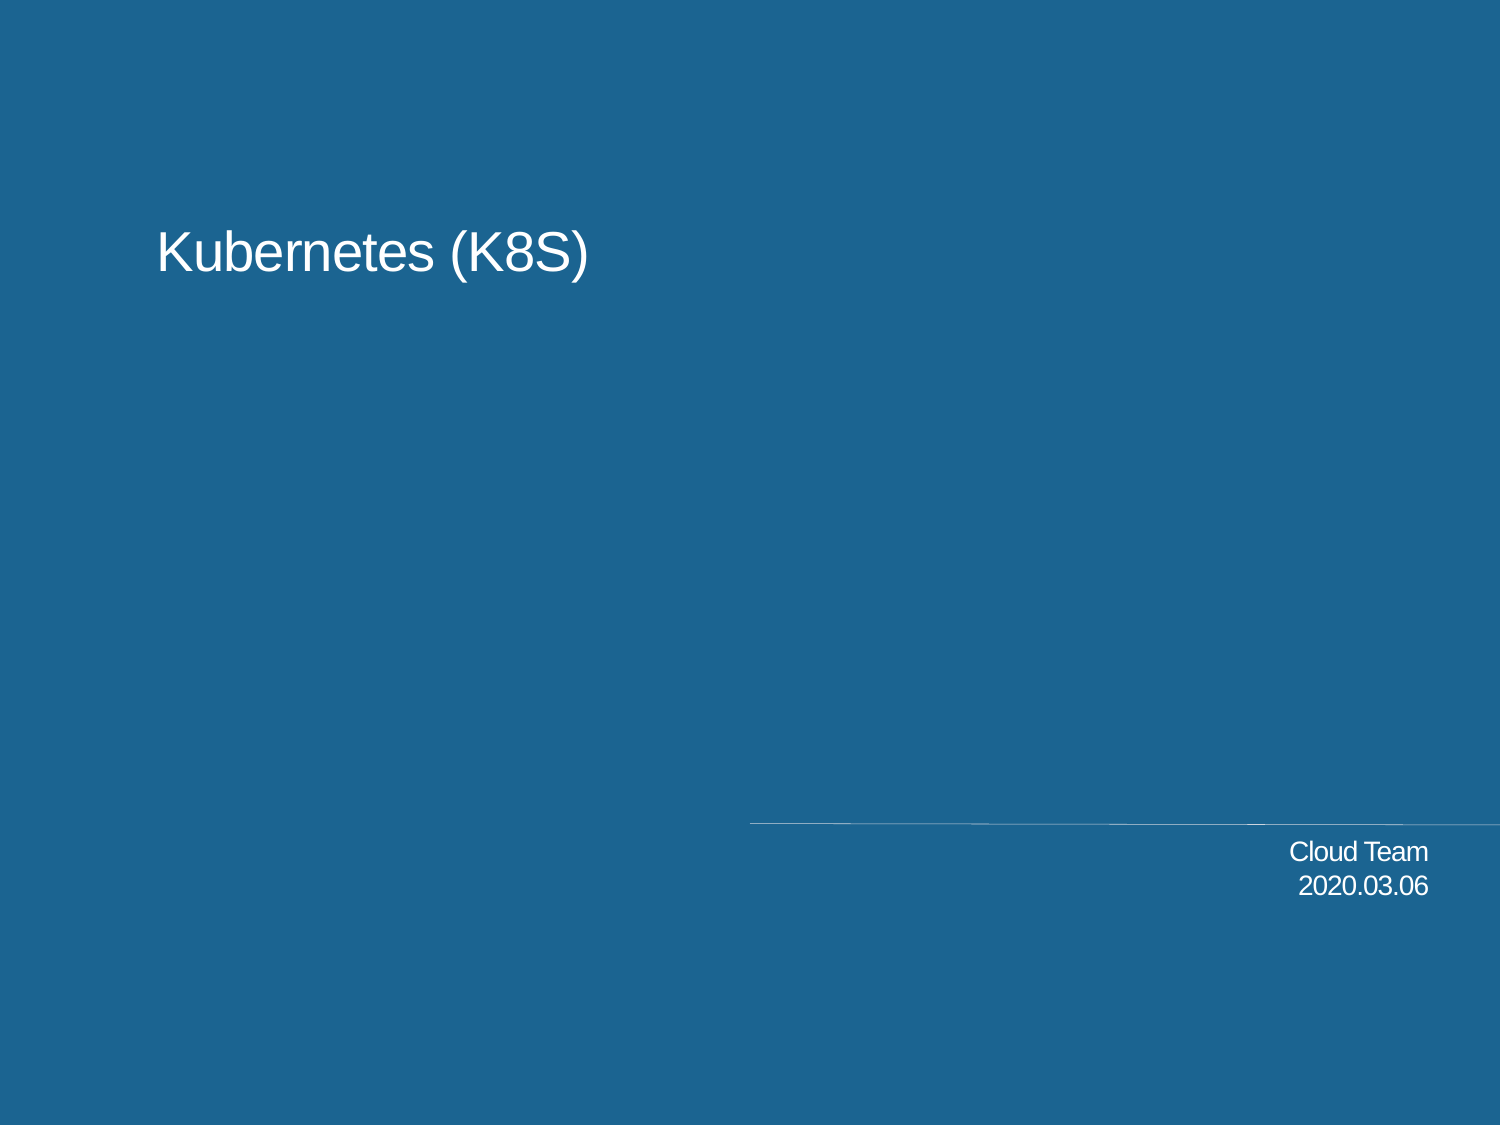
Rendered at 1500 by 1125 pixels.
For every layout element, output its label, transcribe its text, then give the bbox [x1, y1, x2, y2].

title Kubernetes (K8S) [156, 208, 984, 298]
subtitle Cloud Team 2020.03.06 [617, 837, 1444, 897]
